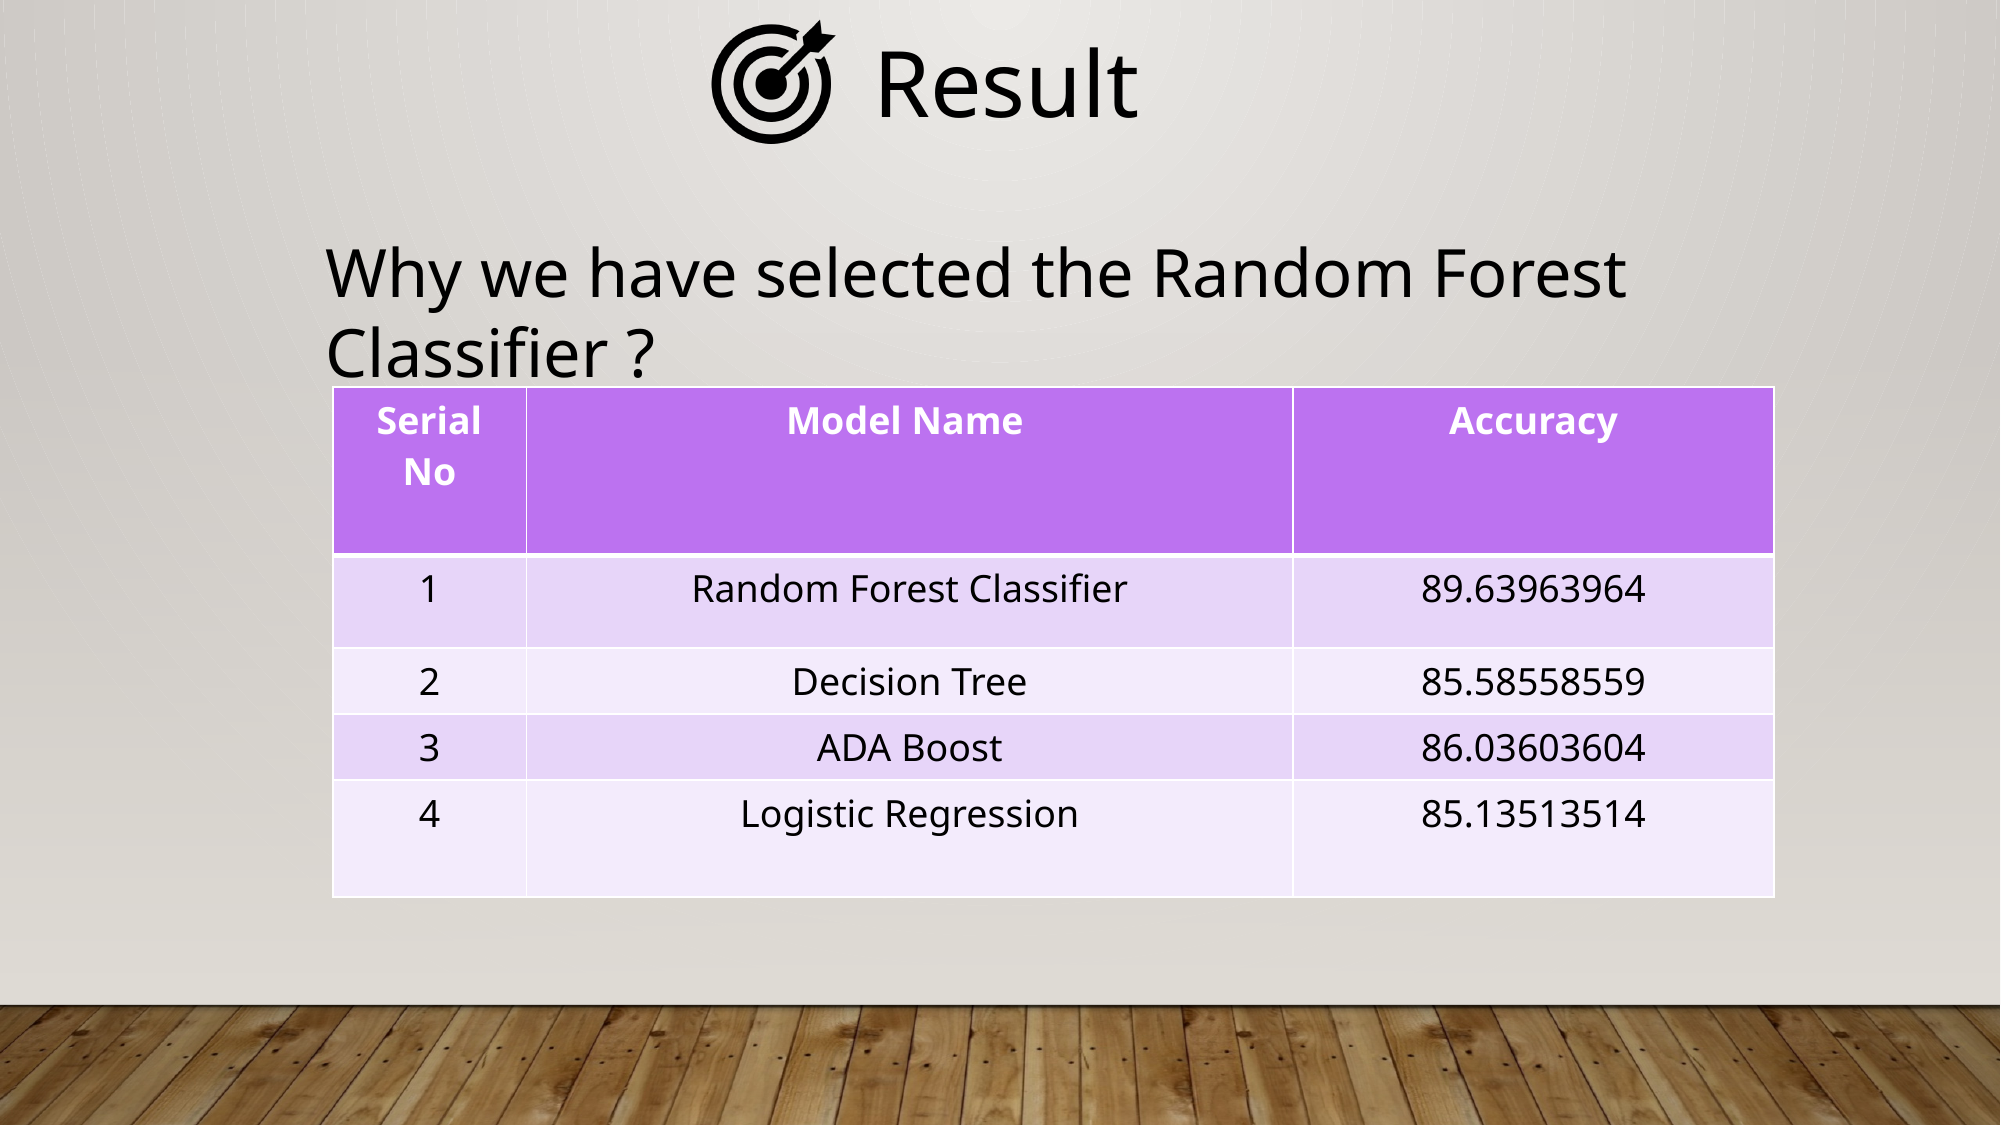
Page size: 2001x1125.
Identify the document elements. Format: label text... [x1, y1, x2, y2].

table_cell Random Forest Classifier [527, 558, 1292, 647]
table_header Model Name [527, 399, 1292, 553]
picture [698, 5, 850, 157]
table_cell 4 [334, 781, 526, 896]
table_header Accuracy [1294, 399, 1773, 553]
table_cell Logistic Regression [527, 781, 1292, 896]
table_cell Decision Tree [527, 649, 1292, 713]
table_cell 2 [334, 649, 526, 713]
text_box Result [858, 18, 1444, 143]
text_box Why we have selected the Random Forest Classifier ? [310, 223, 1822, 399]
table_cell 3 [334, 715, 526, 779]
table_cell 85.13513514 [1294, 781, 1773, 896]
picture [0, 1005, 2000, 1125]
table_cell 86.03603604 [1294, 715, 1773, 779]
table_cell 1 [334, 558, 526, 647]
table_cell 85.58558559 [1294, 649, 1773, 713]
table_cell ADA Boost [527, 715, 1292, 779]
table_cell 89.63963964 [1294, 558, 1773, 647]
table_header Serial No [334, 399, 526, 553]
